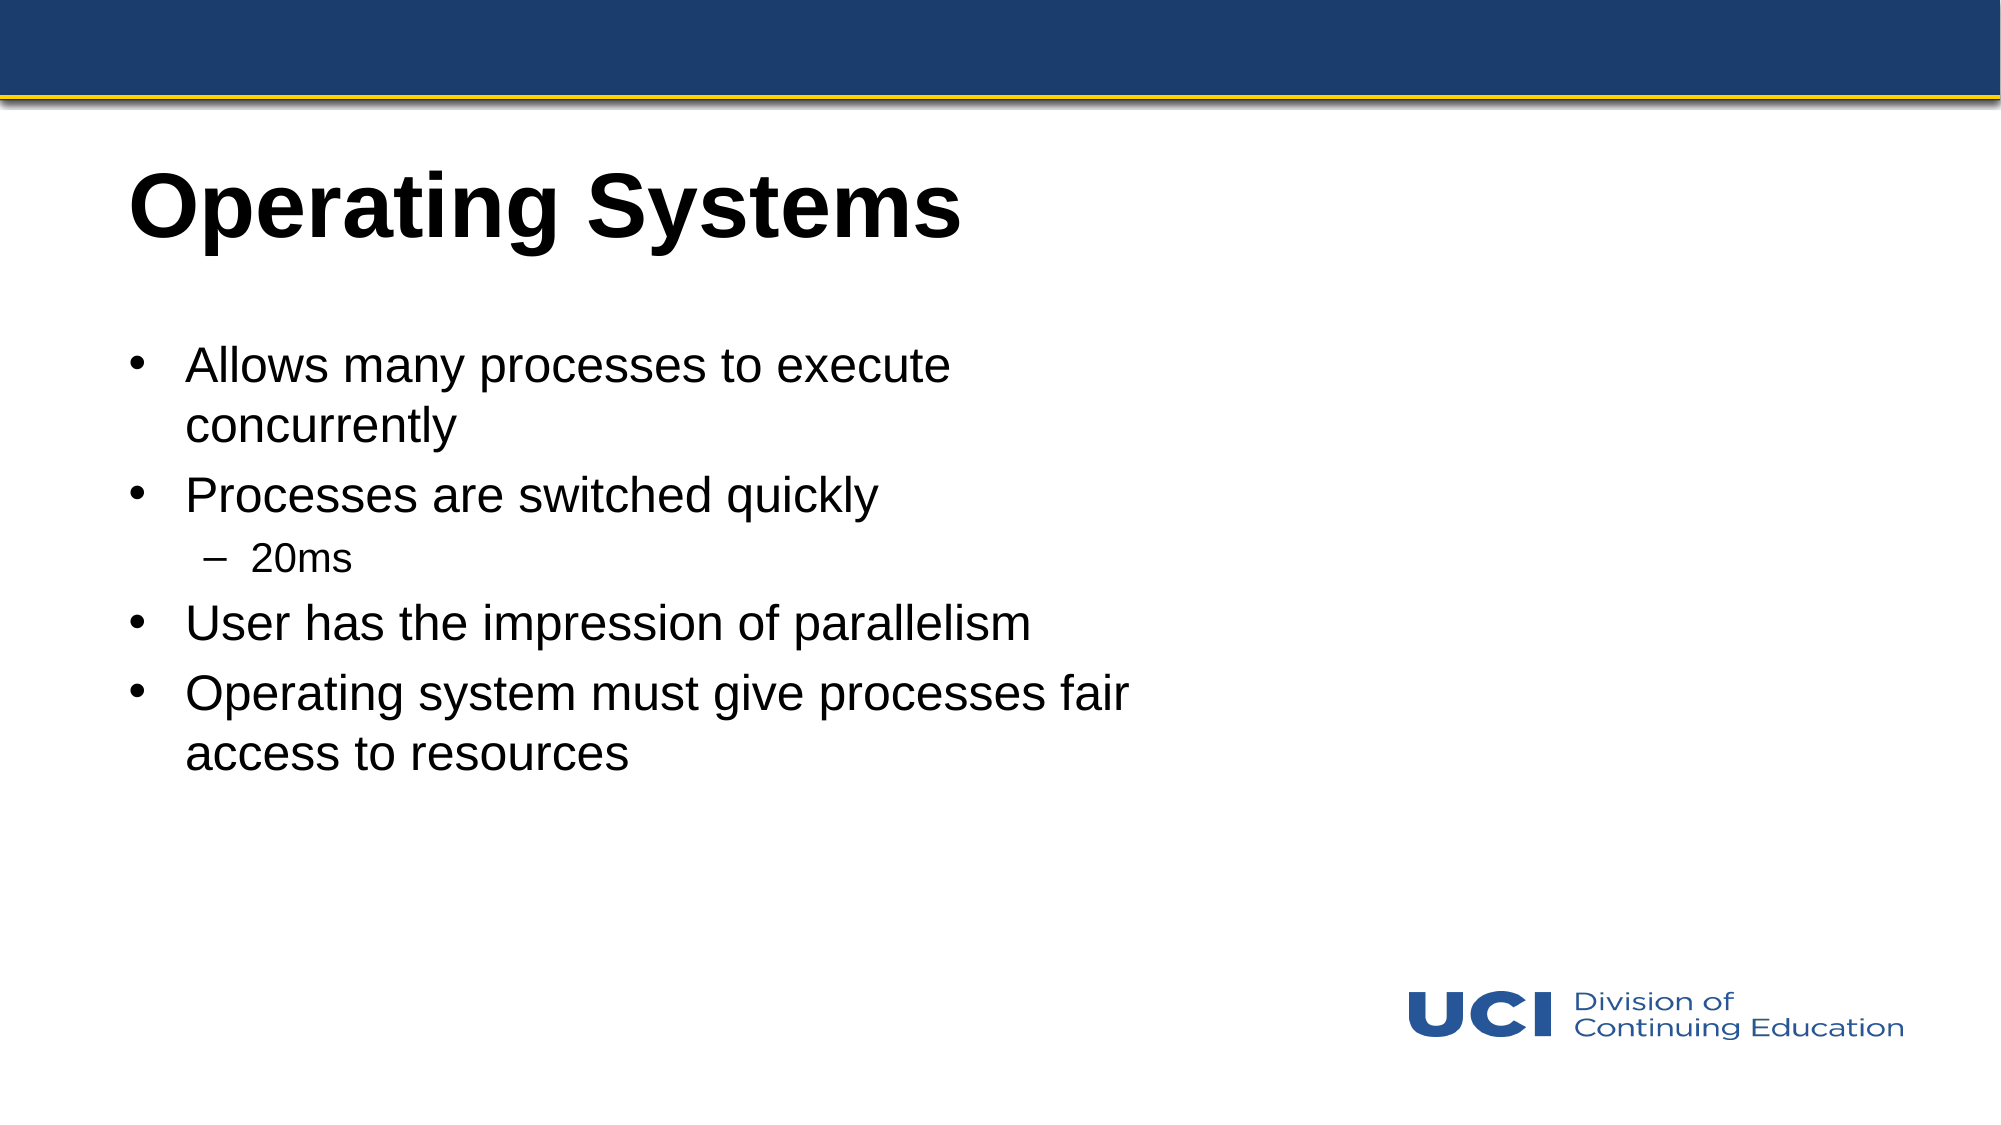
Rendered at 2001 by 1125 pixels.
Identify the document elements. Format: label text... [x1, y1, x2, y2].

picture [1409, 991, 1903, 1040]
text_box Allows many processes to execute concurrently Processes are switched quickly 20ms User has the impression of parallelism Operating system must give processes fair access to resources [113, 324, 1189, 789]
title Operating Systems [113, 99, 989, 303]
